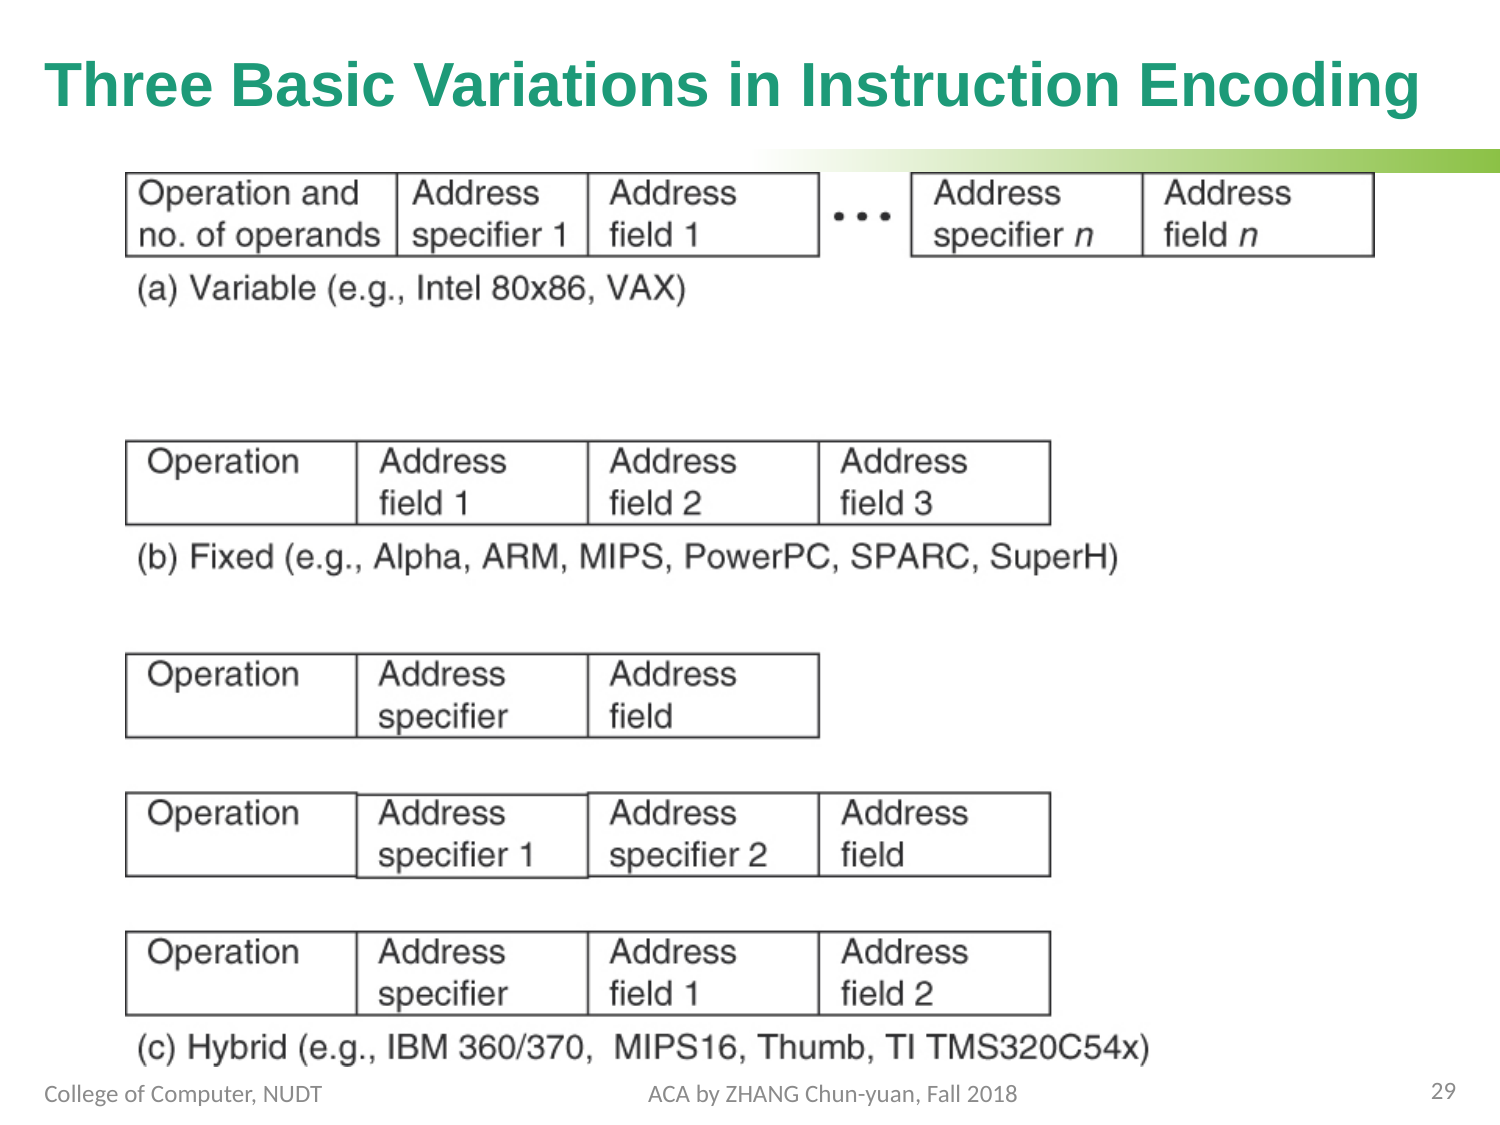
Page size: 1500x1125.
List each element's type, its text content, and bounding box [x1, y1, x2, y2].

slide_number 29 [1317, 1059, 1472, 1120]
footer ACA by ZHANG Chun-yuan, Fall 2018 [491, 1067, 1176, 1123]
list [125, 172, 1375, 1067]
title Three Basic Variations in Instruction Encoding [29, 22, 1471, 150]
slide_number College of Computer, NUDT [29, 1062, 367, 1123]
